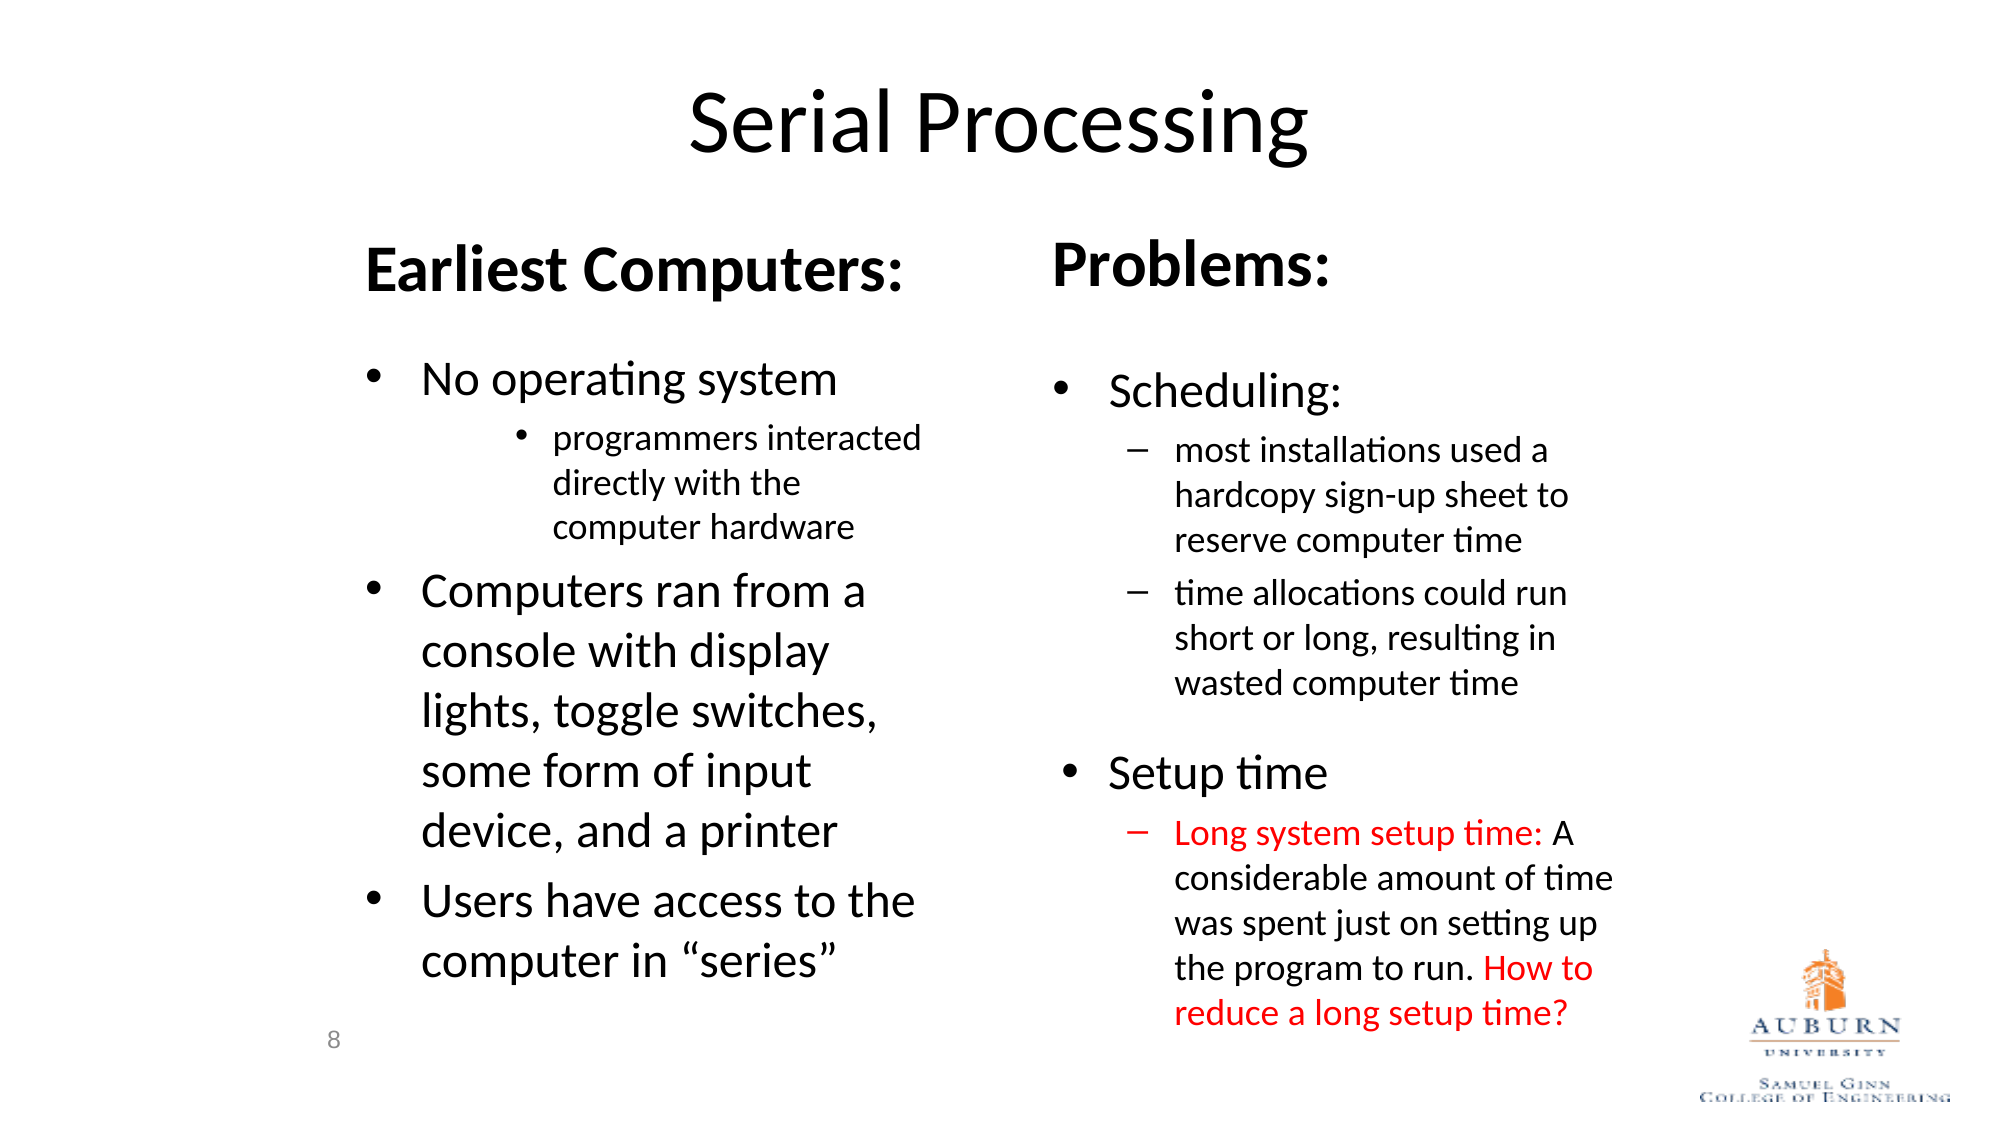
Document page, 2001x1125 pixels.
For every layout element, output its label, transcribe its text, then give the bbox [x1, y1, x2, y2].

list Problems: [1037, 187, 1638, 308]
list Earliest Computers: [350, 192, 950, 313]
title Serial Processing [324, 45, 1675, 188]
picture [1700, 949, 1950, 1102]
slide_number 8 [312, 1008, 400, 1069]
list Scheduling: most installations used a hardcopy sign-up sheet to reserve computer time time allocations could run short or long, resulting in wasted computer time Setup time Long system setup time: A considerable amount of time was spent just on setting up the program to run. How to reduce a long setup time? [1037, 350, 1638, 1000]
list No operating system programmers interacted directly with the computer hardware Computers ran from a console with display lights, toggle switches, some form of input device, and a printer Users have access to the computer in “series” [350, 337, 950, 1022]
